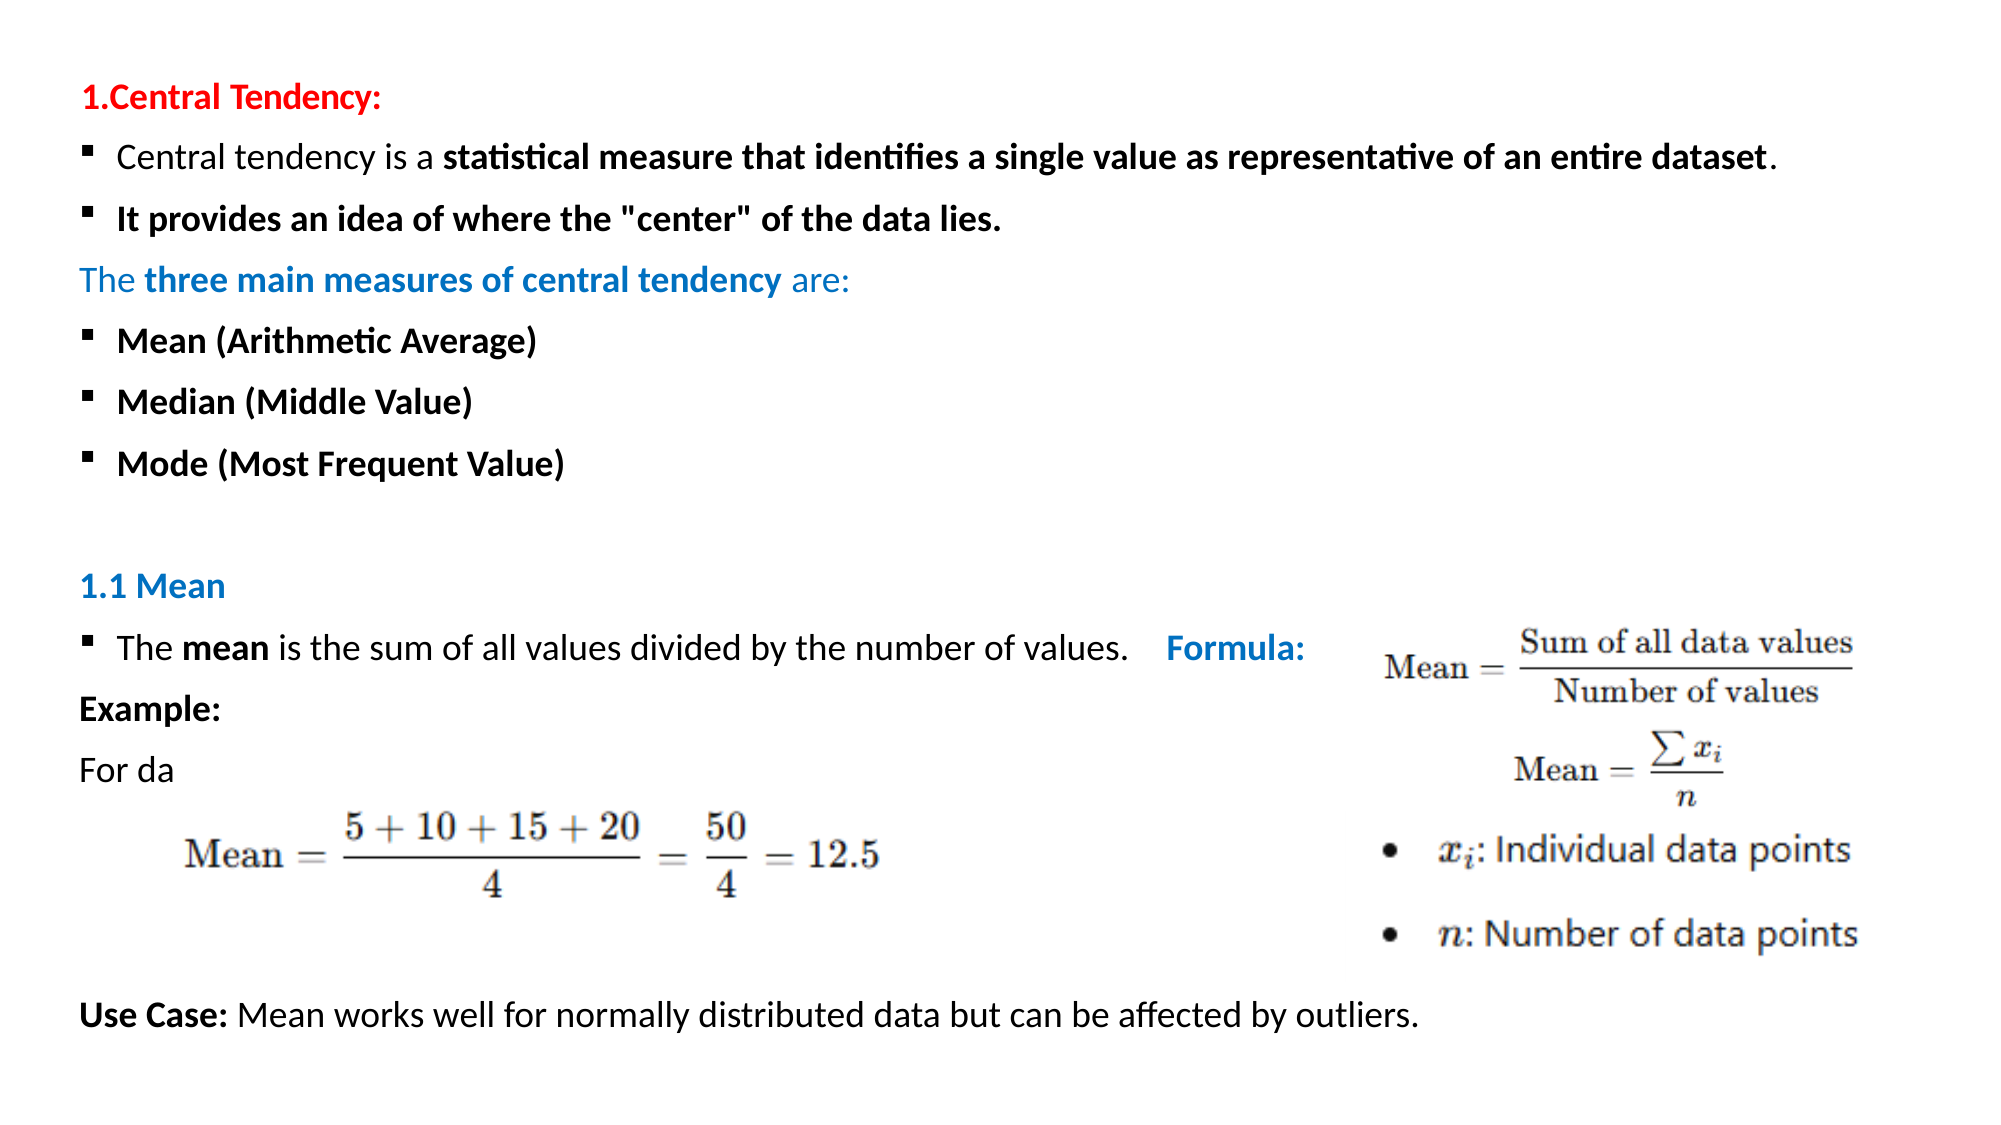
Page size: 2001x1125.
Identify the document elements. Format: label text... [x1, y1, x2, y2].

picture [173, 745, 959, 928]
picture [1344, 618, 1897, 982]
list 1.Central Tendency: Central tendency is a statistical measure that identifies a single value as representative of an entire dataset. It provides an idea of where the "center" of the data lies. The three main measures of central tendency are: Mean (Arithmetic Average) Median (Middle Value) Mode (Most Frequent Value) 1.1 Mean The mean is the sum of all values divided by the number of values. Formula: Example: For data: 5,10,15,205, 10, 15, 205,10,15,20 Use Case: Mean works well for normally distributed data but can be affected by outliers. [64, 64, 1925, 1094]
